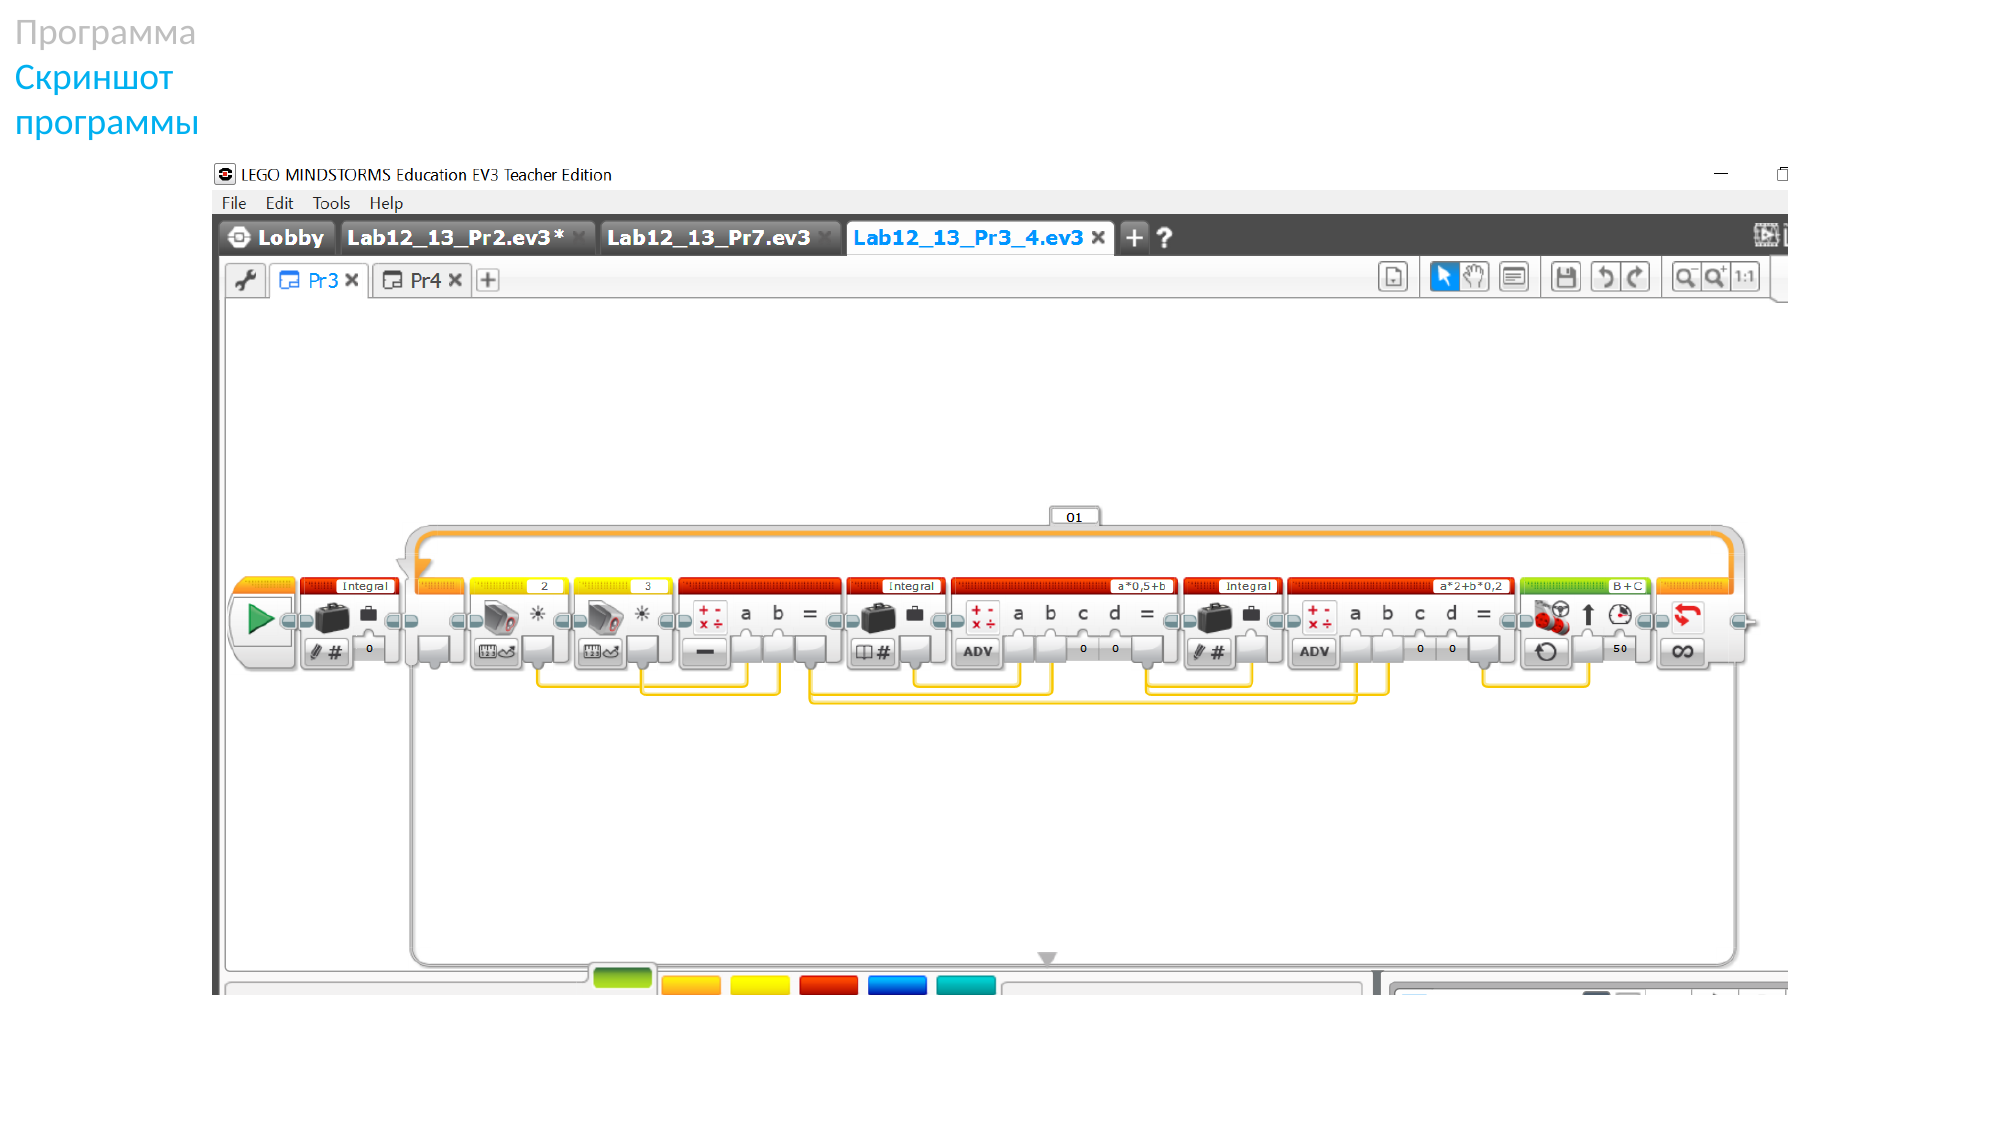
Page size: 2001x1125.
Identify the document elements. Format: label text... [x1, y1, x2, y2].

text_box Программа Скриншот программы [0, 0, 218, 150]
picture [212, 158, 1788, 995]
